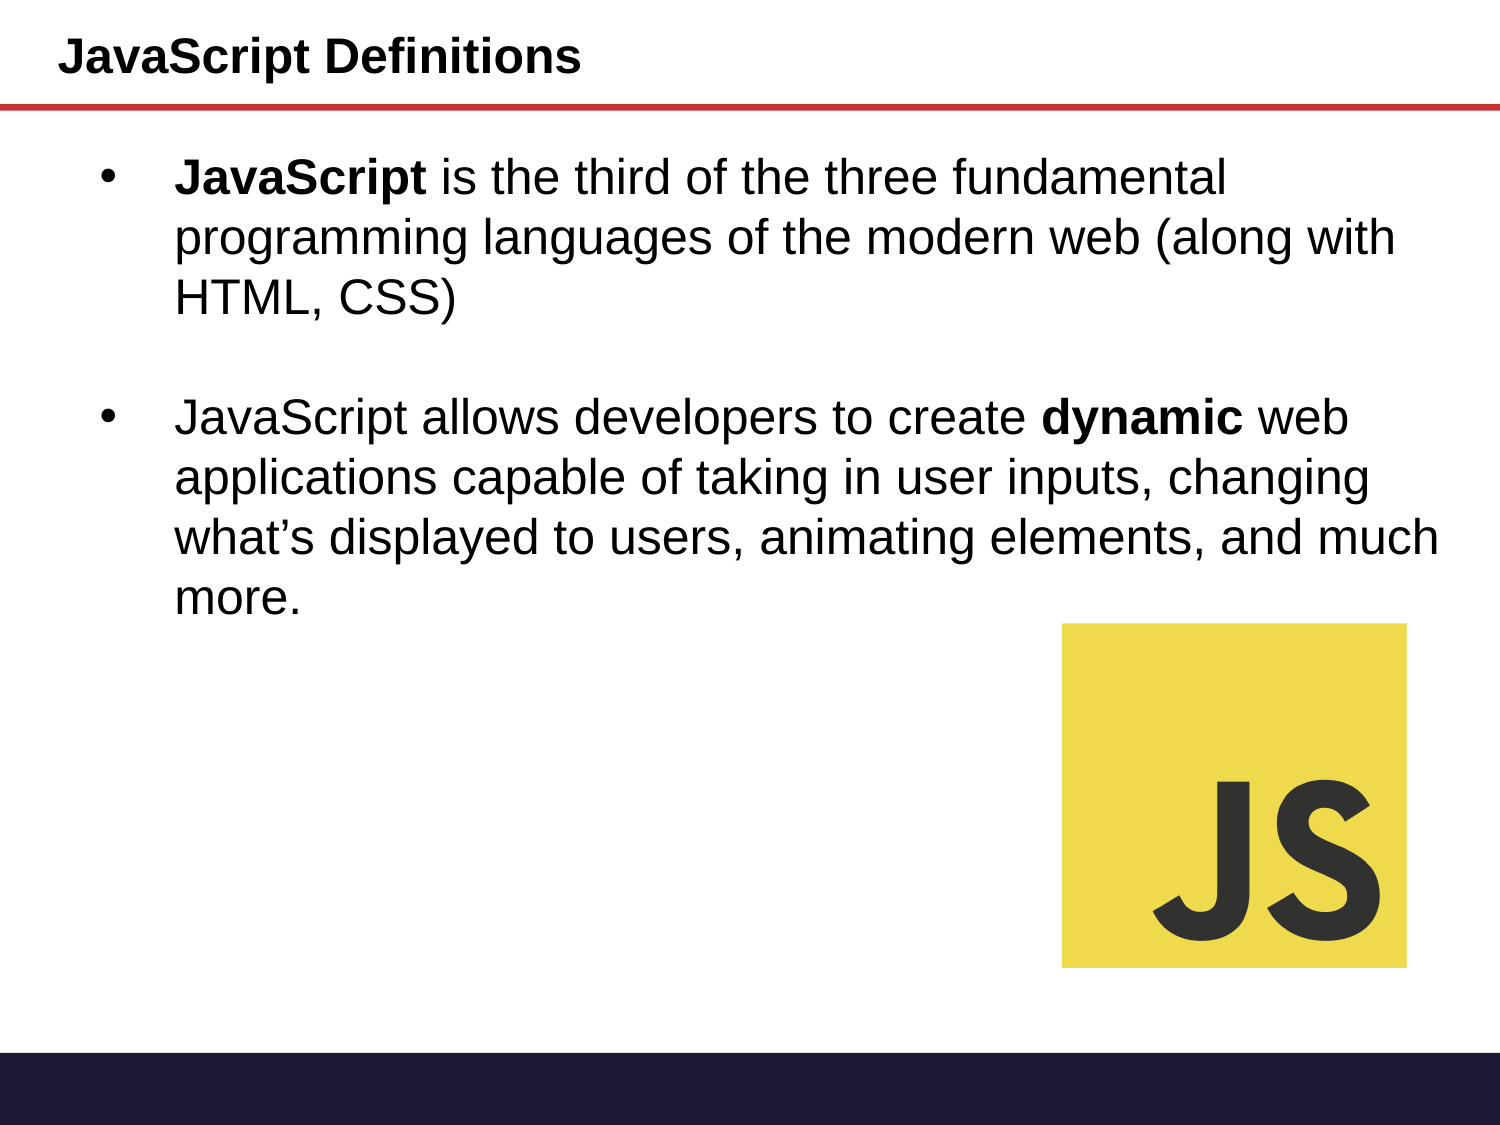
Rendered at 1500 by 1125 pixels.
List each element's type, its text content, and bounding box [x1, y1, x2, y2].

text_box JavaScript Definitions [49, 16, 948, 91]
text_box JavaScript is the third of the three fundamental programming languages of the modern web (along with HTML, CSS) JavaScript allows developers to create dynamic web applications capable of taking in user inputs, changing what’s displayed to users, animating elements, and much more. [54, 137, 1488, 633]
picture [1062, 623, 1407, 968]
